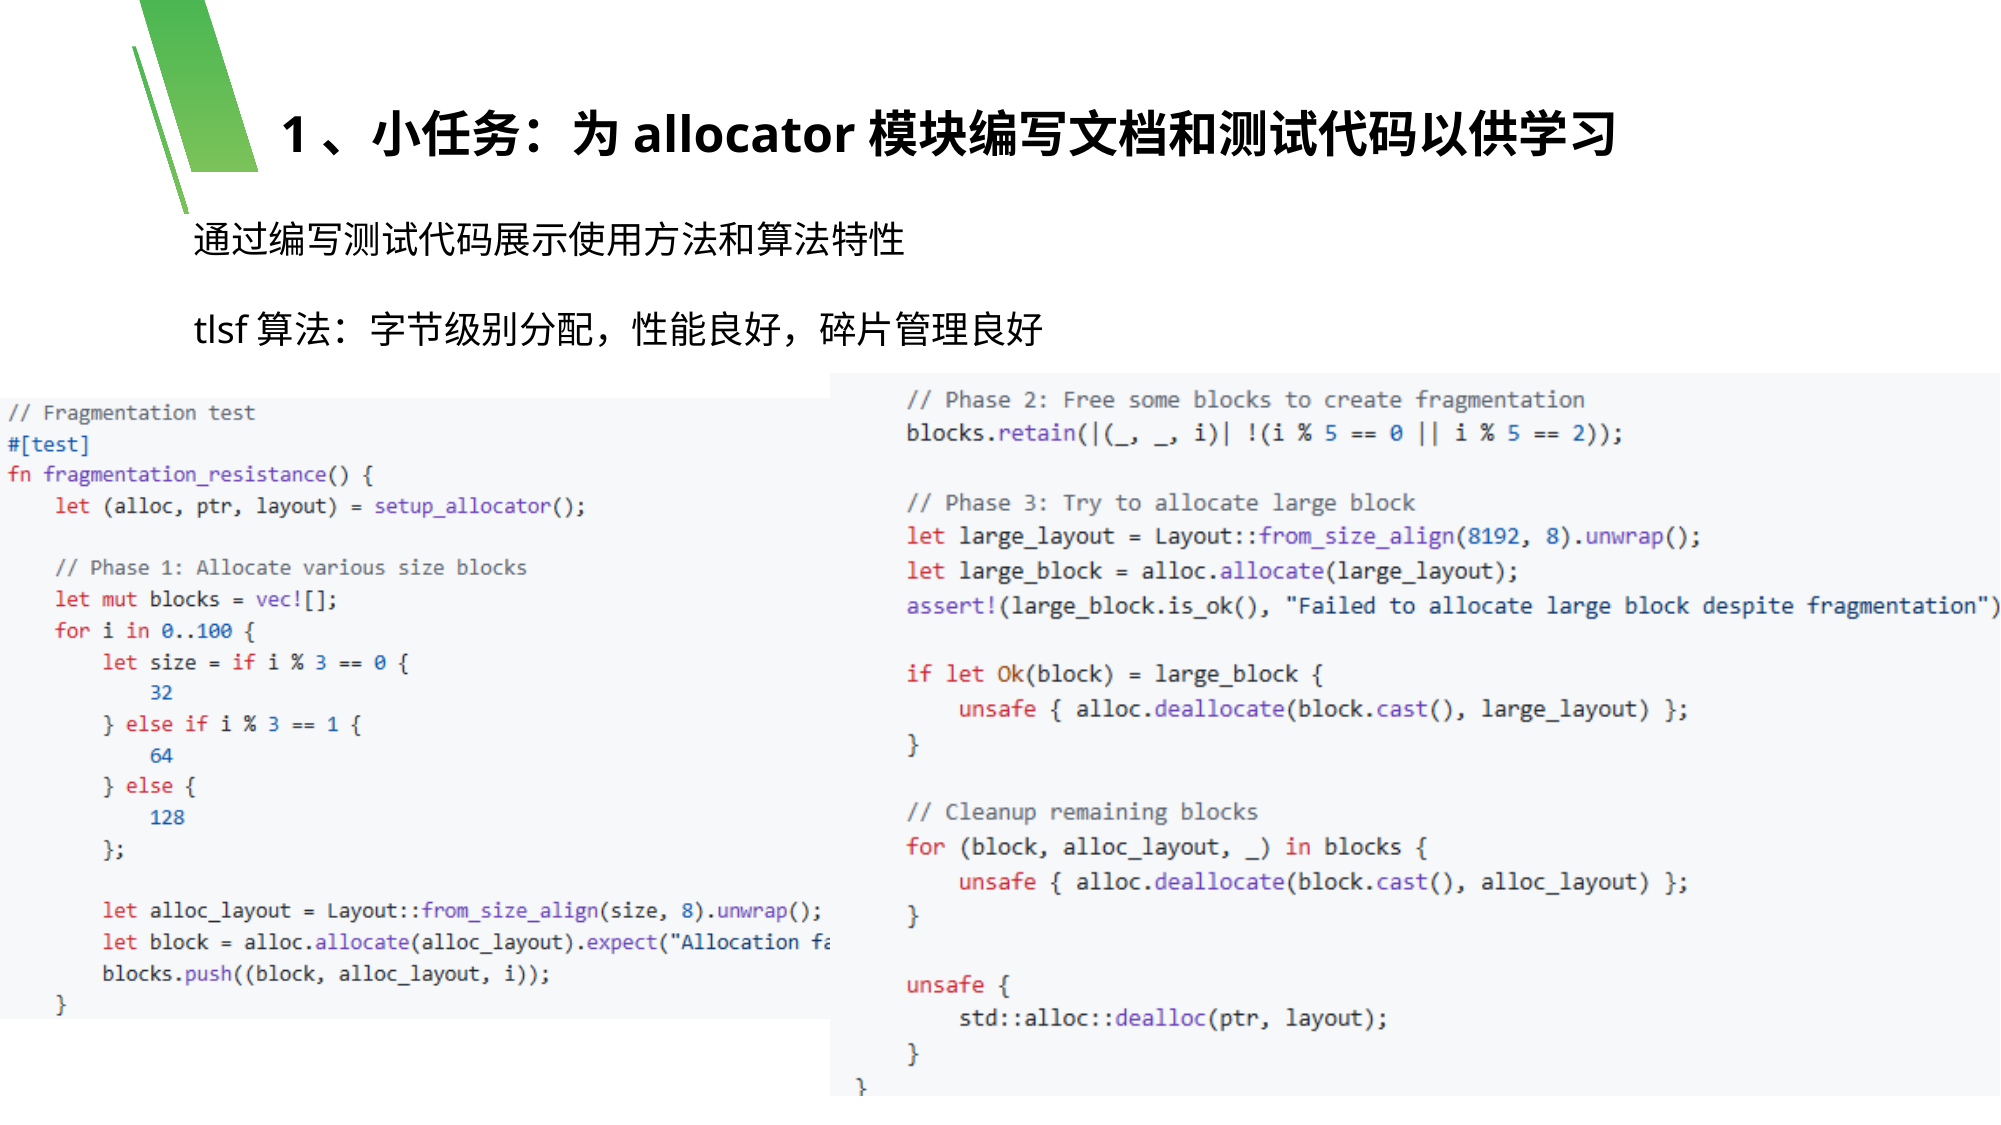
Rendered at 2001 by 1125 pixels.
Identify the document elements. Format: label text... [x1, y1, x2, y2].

text_box 通过编写测试代码展示使用方法和算法特性 tlsf算法：字节级别分配，性能良好，碎片管理良好 [178, 208, 1143, 359]
picture [0, 373, 2000, 1096]
text_box 1、小任务：为allocator模块编写文档和测试代码以供学习 [265, 95, 1852, 171]
